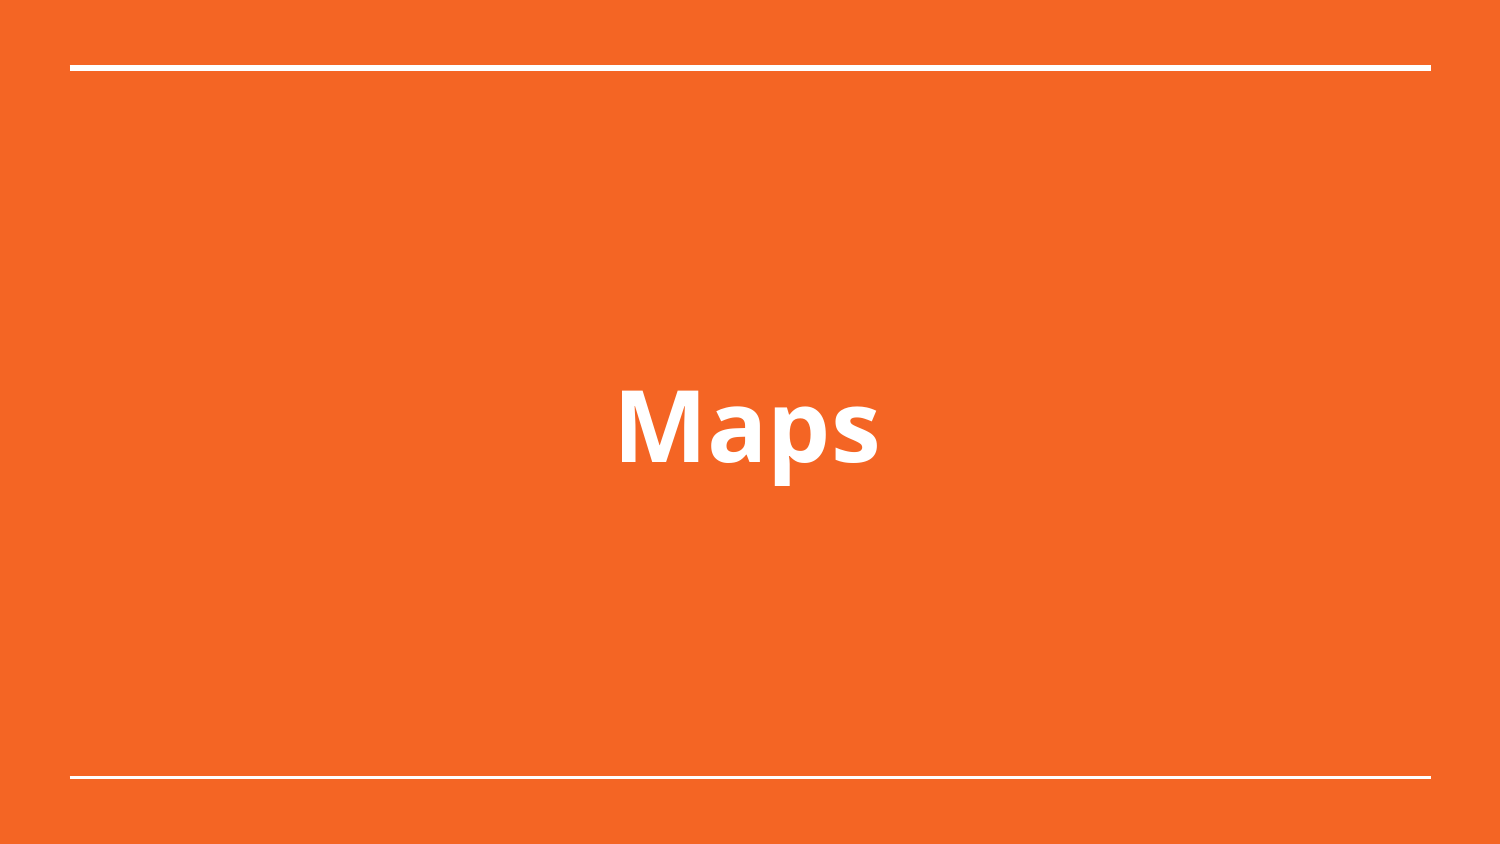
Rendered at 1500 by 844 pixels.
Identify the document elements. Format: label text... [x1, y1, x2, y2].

title Maps [66, 296, 1428, 550]
